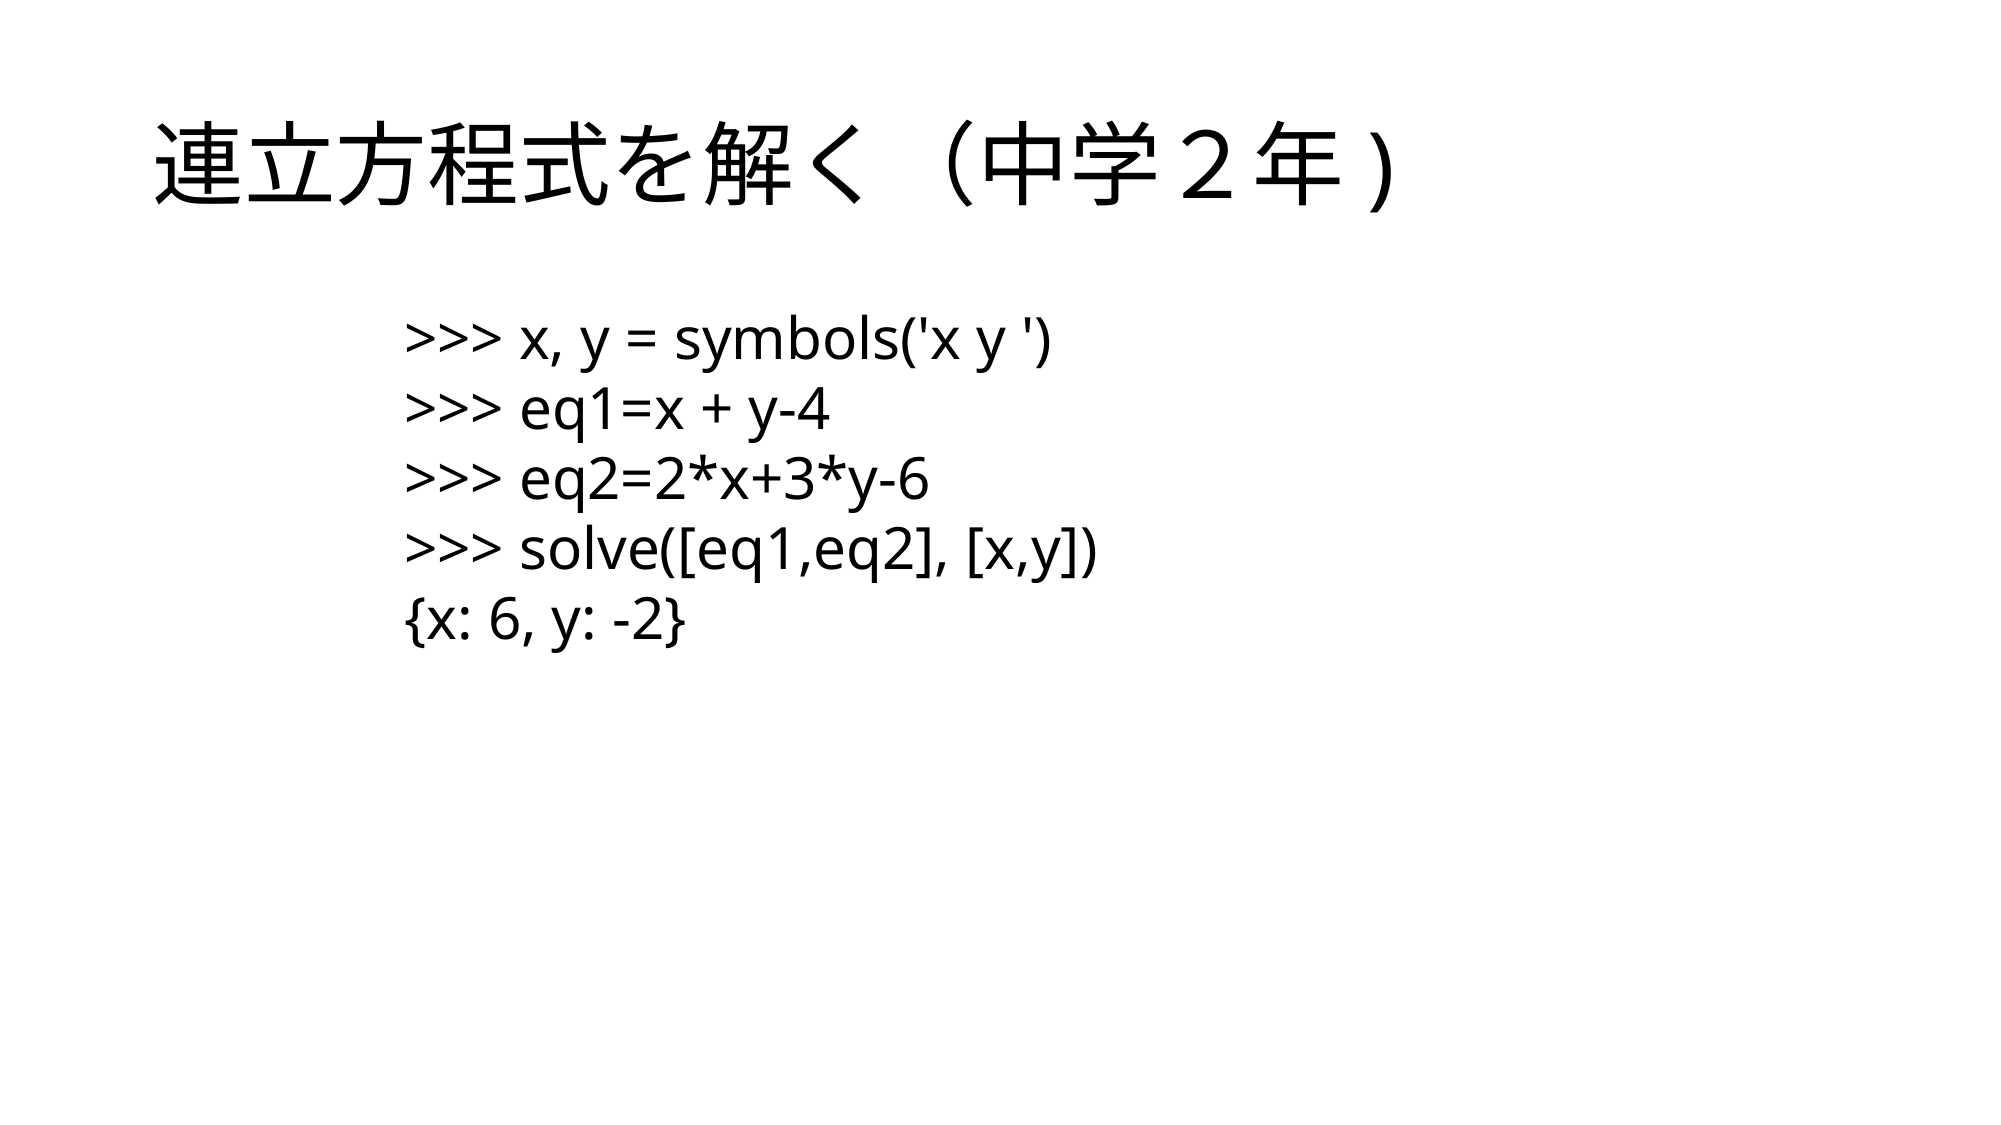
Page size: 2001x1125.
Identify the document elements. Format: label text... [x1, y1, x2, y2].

title 連立方程式を解く（中学２年) [137, 59, 1863, 278]
text_box >>> x, y = symbols('x y ') >>> eq1=x + y-4 >>> eq2=2*x+3*y-6 >>> solve([eq1,eq2], [x,y]) {x: 6, y: -2} [389, 293, 1390, 659]
